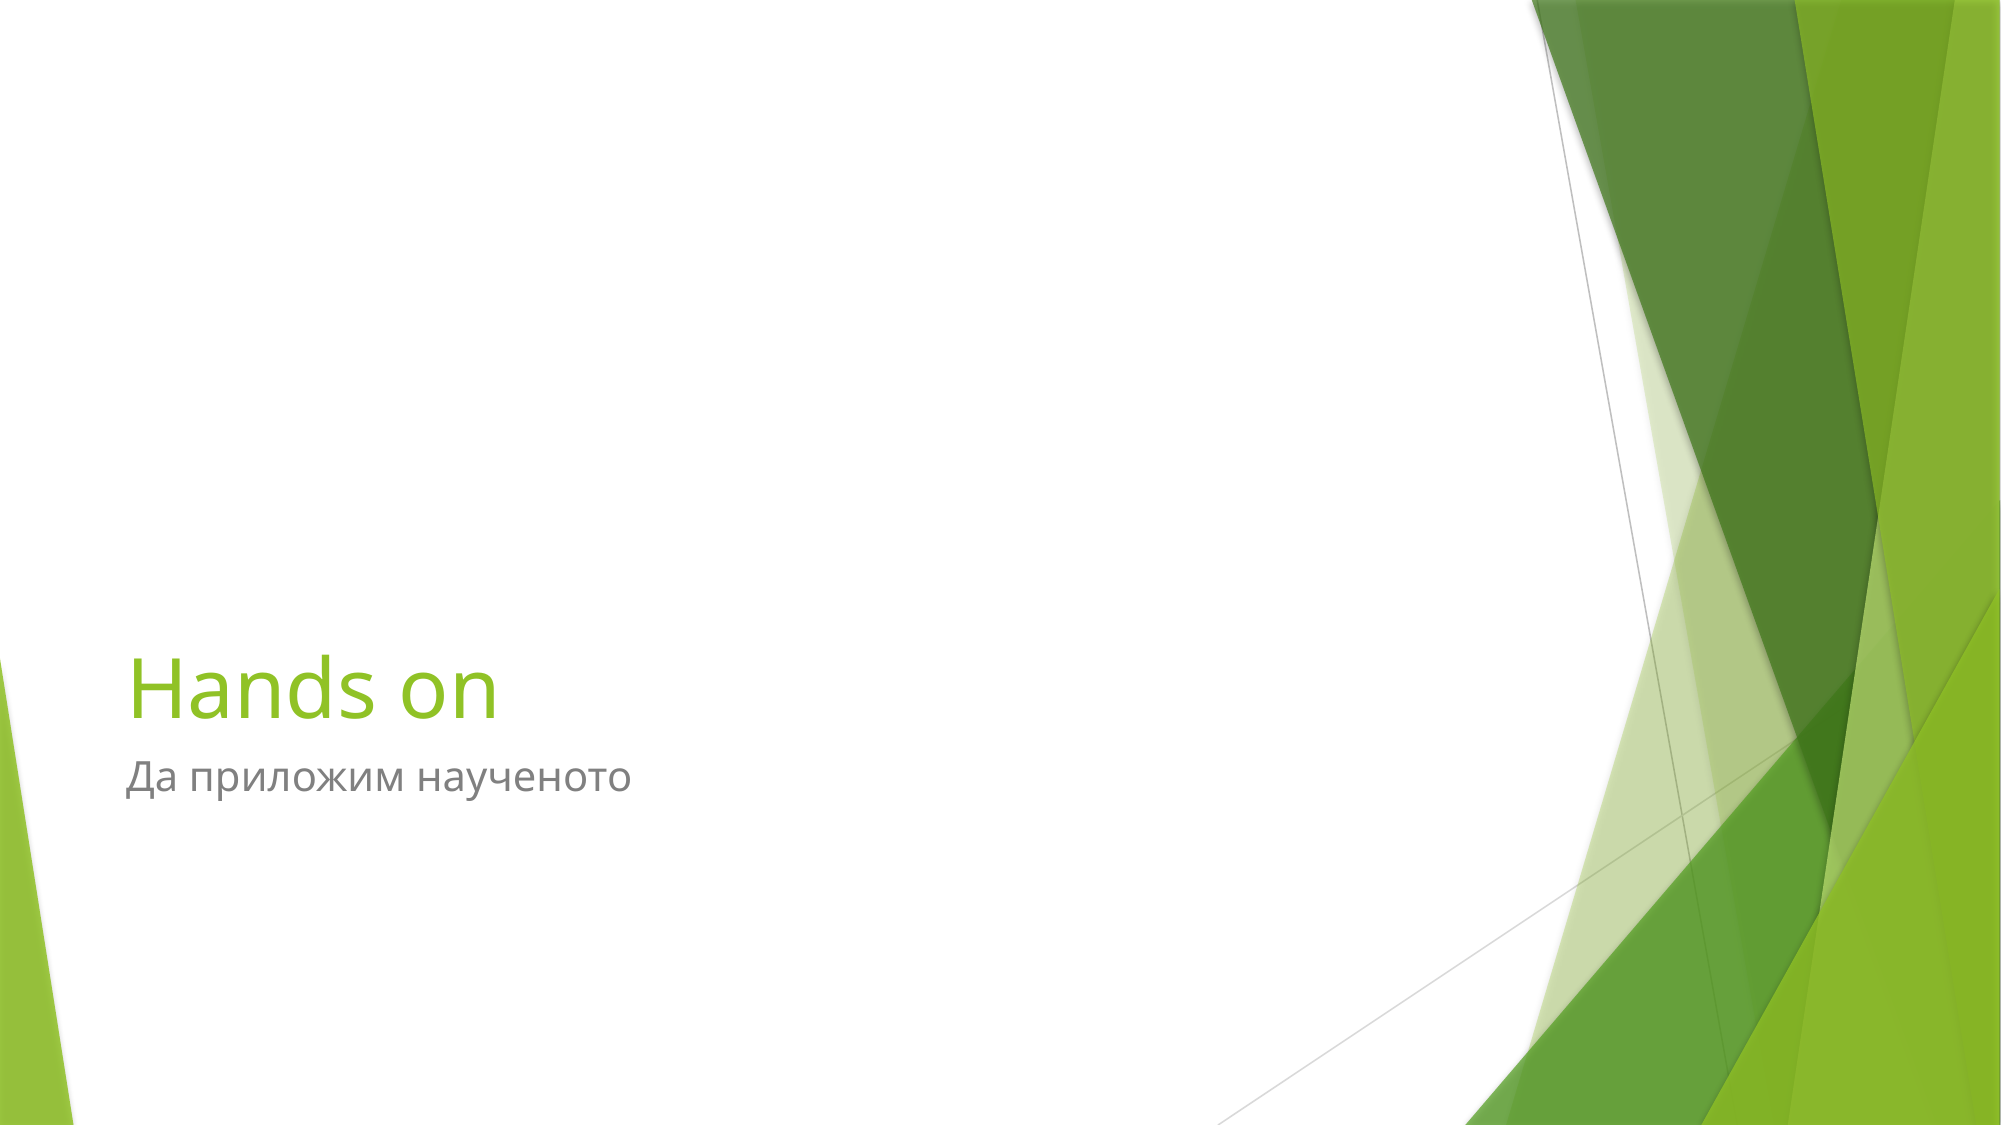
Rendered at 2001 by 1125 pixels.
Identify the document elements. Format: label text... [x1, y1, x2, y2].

title Hands on [111, 443, 1522, 742]
list Да приложим наученото [111, 742, 1522, 884]
